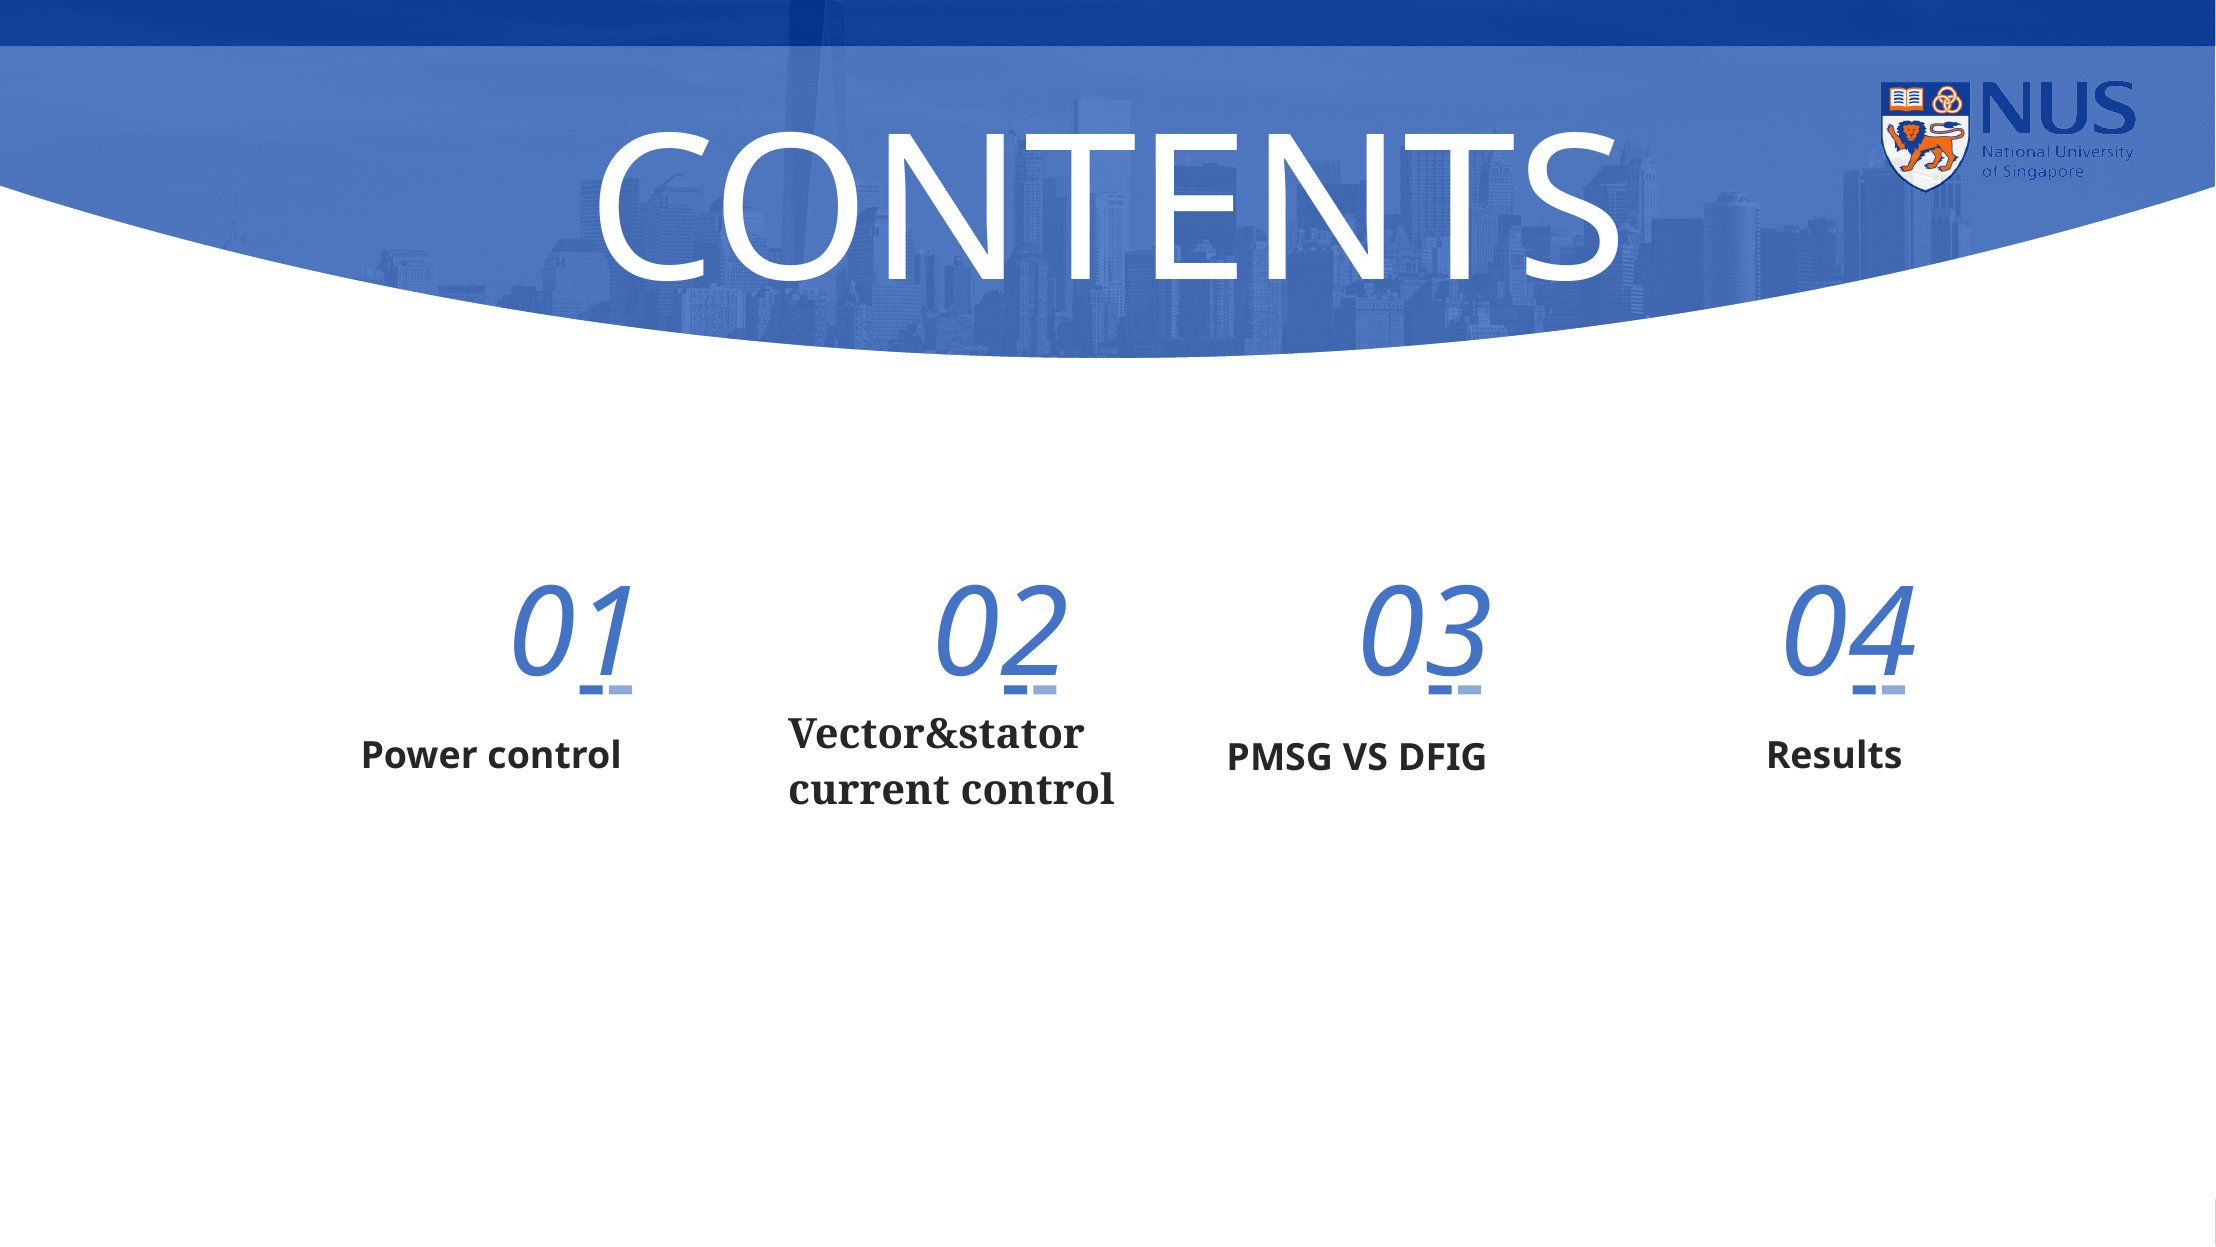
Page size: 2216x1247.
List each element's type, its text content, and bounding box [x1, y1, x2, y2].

picture [1870, 70, 2148, 201]
list CONTENTS [405, 96, 1810, 820]
text_box Results [1407, 730, 1903, 776]
text_box PMSG VS DFIG [992, 733, 1488, 779]
list Power control [250, 730, 632, 797]
list Vector&stator current control [705, 712, 1201, 1247]
